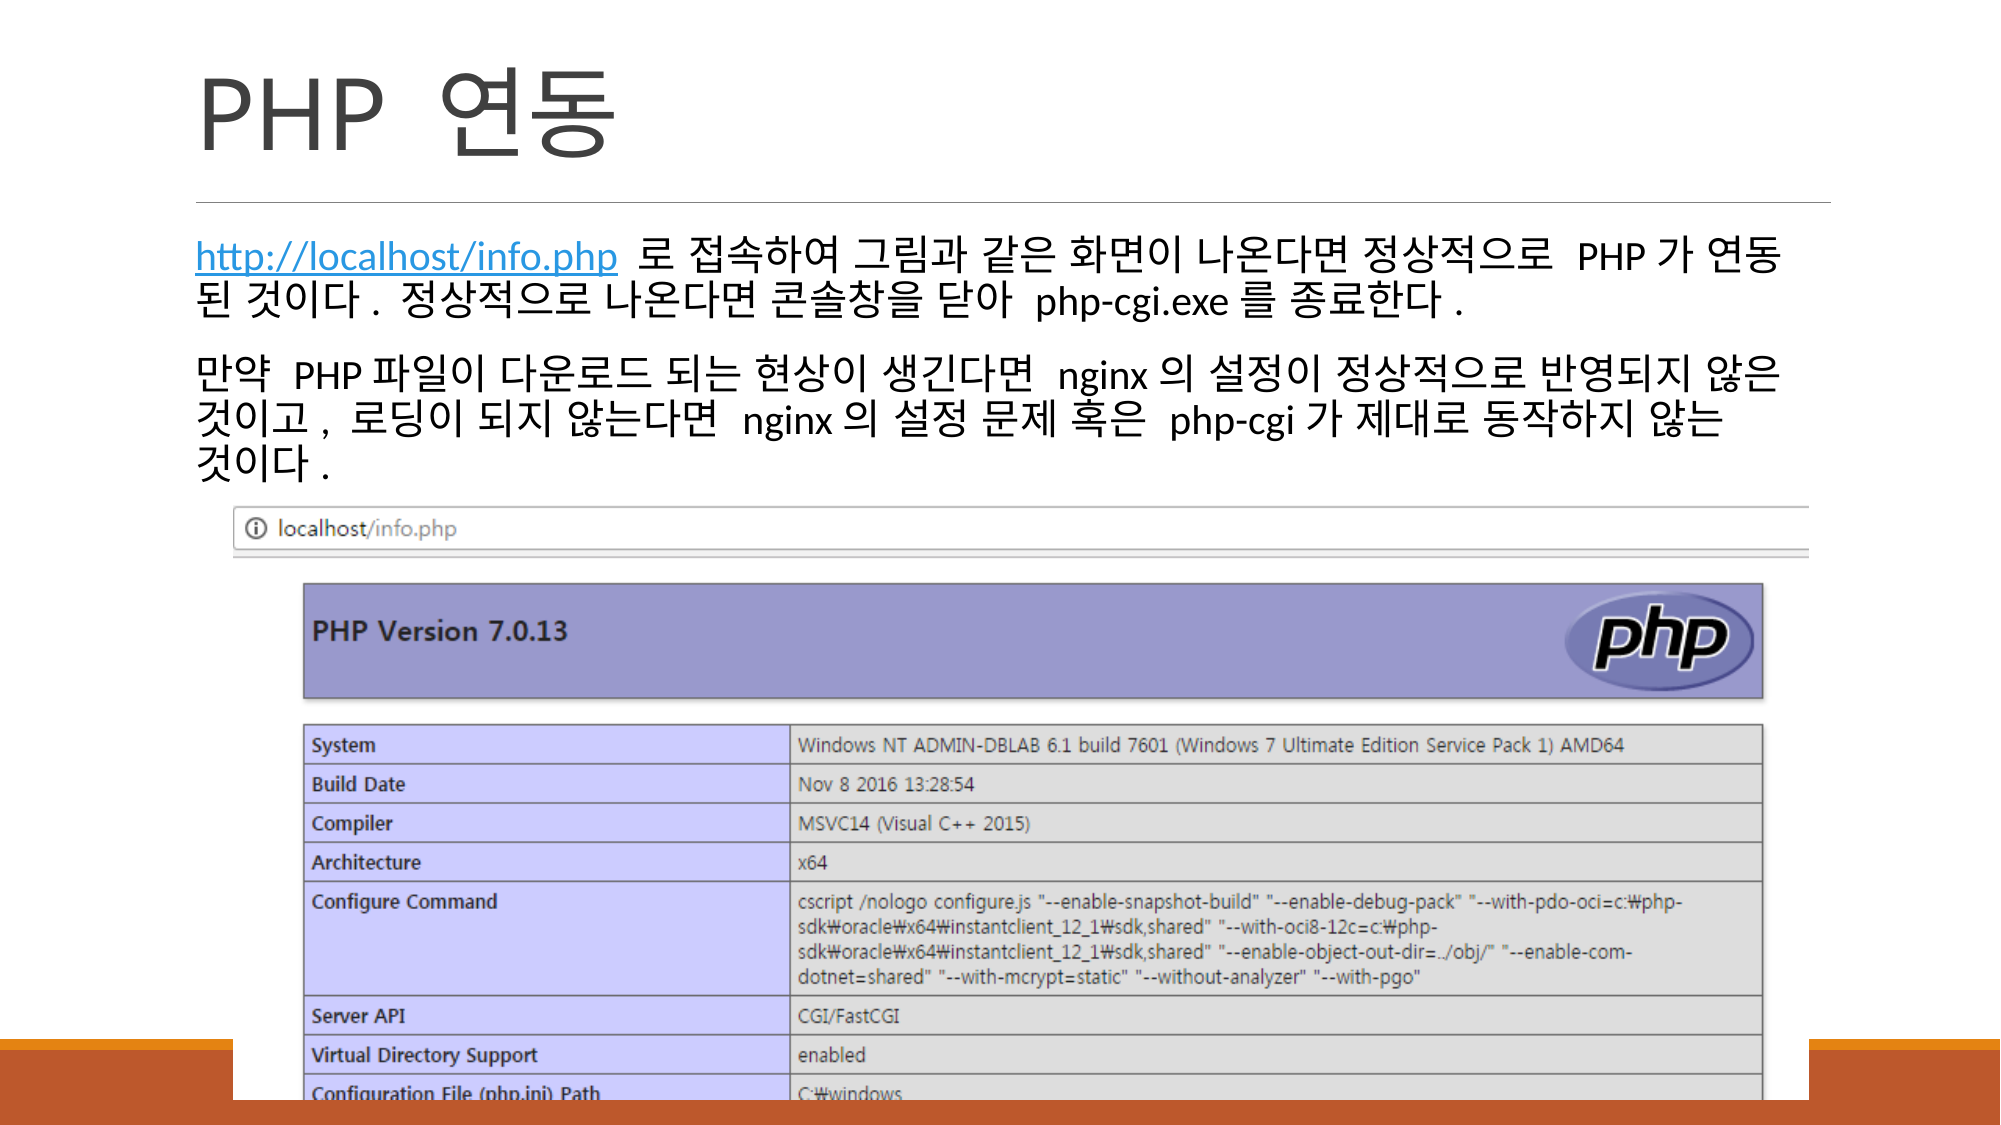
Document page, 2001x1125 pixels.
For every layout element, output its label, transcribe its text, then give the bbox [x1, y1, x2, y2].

list http://localhost/info.php 로 접속하여 그림과 같은 화면이 나온다면 정상적으로 PHP가 연동 된 것이다. 정상적으로 나온다면 콘솔창을 닫아 php-cgi.exe를 종료한다. 만약 PHP파일이 다운로드 되는 현상이 생긴다면 nginx의 설정이 정상적으로 반영되지 않은 것이고, 로딩이 되지 않는다면 nginx의 설정 문제 혹은 php-cgi가 제대로 동작하지 않는 것이다. [180, 226, 1830, 963]
picture [232, 505, 1809, 1100]
title PHP 연동 [180, 47, 1830, 179]
